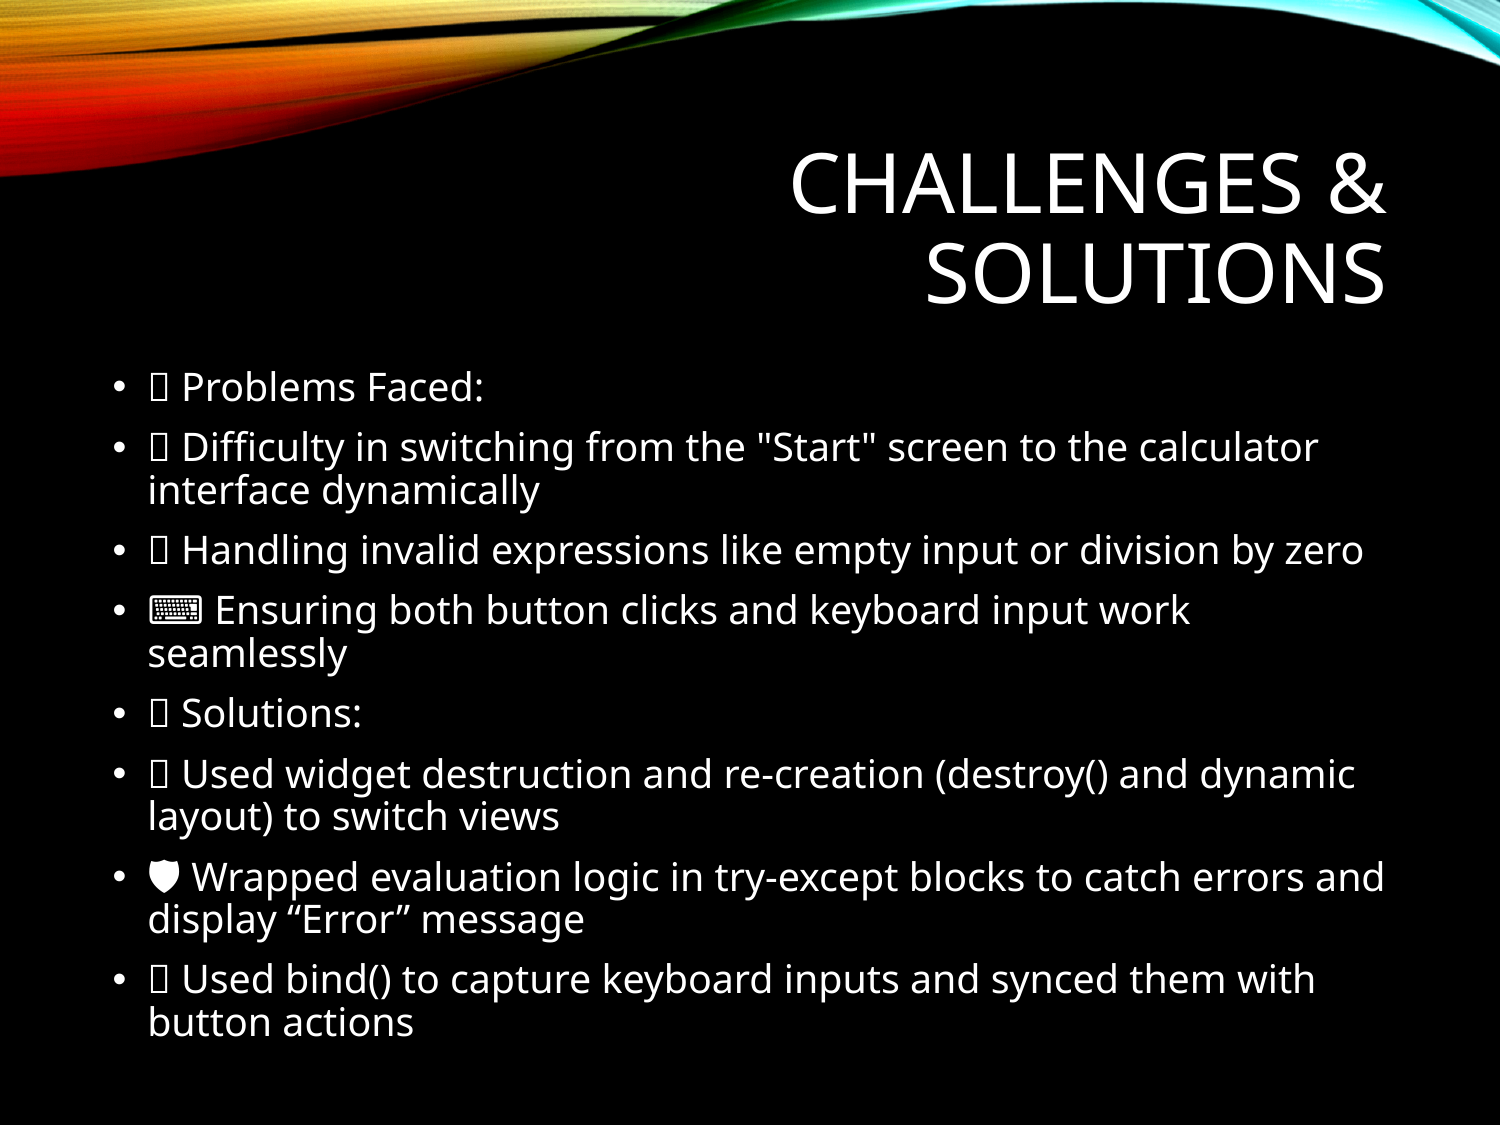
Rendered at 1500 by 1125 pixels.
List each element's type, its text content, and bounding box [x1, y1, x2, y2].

title Challenges & Solutions [356, 125, 1403, 338]
picture [0, 0, 1500, 178]
list 🔧 Problems Faced: 🧩 Difficulty in switching from the "Start" screen to the calculator interface dynamically 🧮 Handling invalid expressions like empty input or division by zero ⌨️ Ensuring both button clicks and keyboard input work seamlessly ✅ Solutions: 🔄 Used widget destruction and re-creation (destroy() and dynamic layout) to switch views 🛡️ Wrapped evaluation logic in try-except blocks to catch errors and display “Error” message 🔗 Used bind() to capture keyboard inputs and synced them with button actions [97, 360, 1403, 1088]
